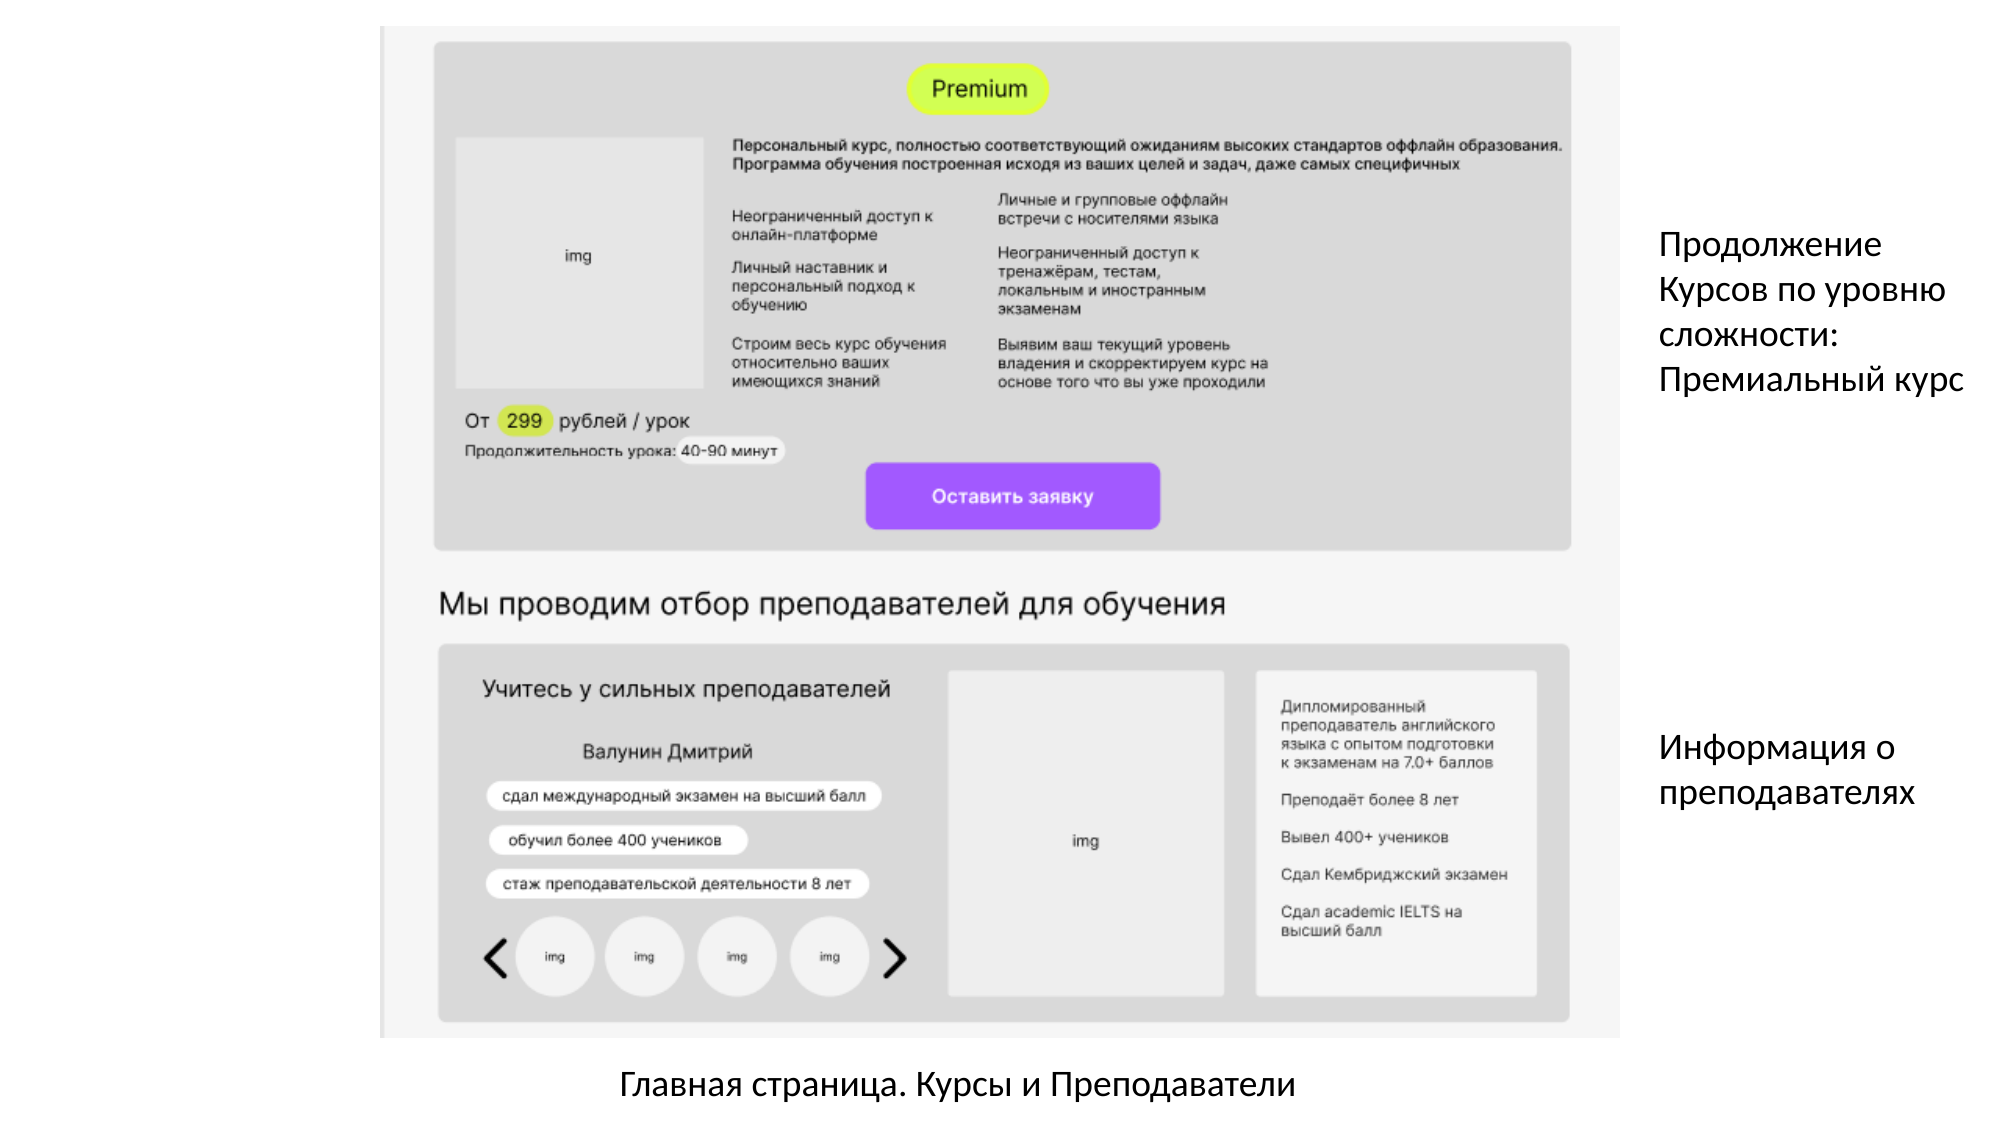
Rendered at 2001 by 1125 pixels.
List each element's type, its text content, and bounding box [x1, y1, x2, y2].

text_box Продолжение Курсов по уровню сложности: Премиальный курс [1644, 211, 2000, 402]
text_box Главная страница. Курсы и Преподаватели [605, 1051, 1446, 1112]
text_box Информация о преподавателях [1644, 714, 1953, 820]
picture [380, 26, 1620, 1038]
